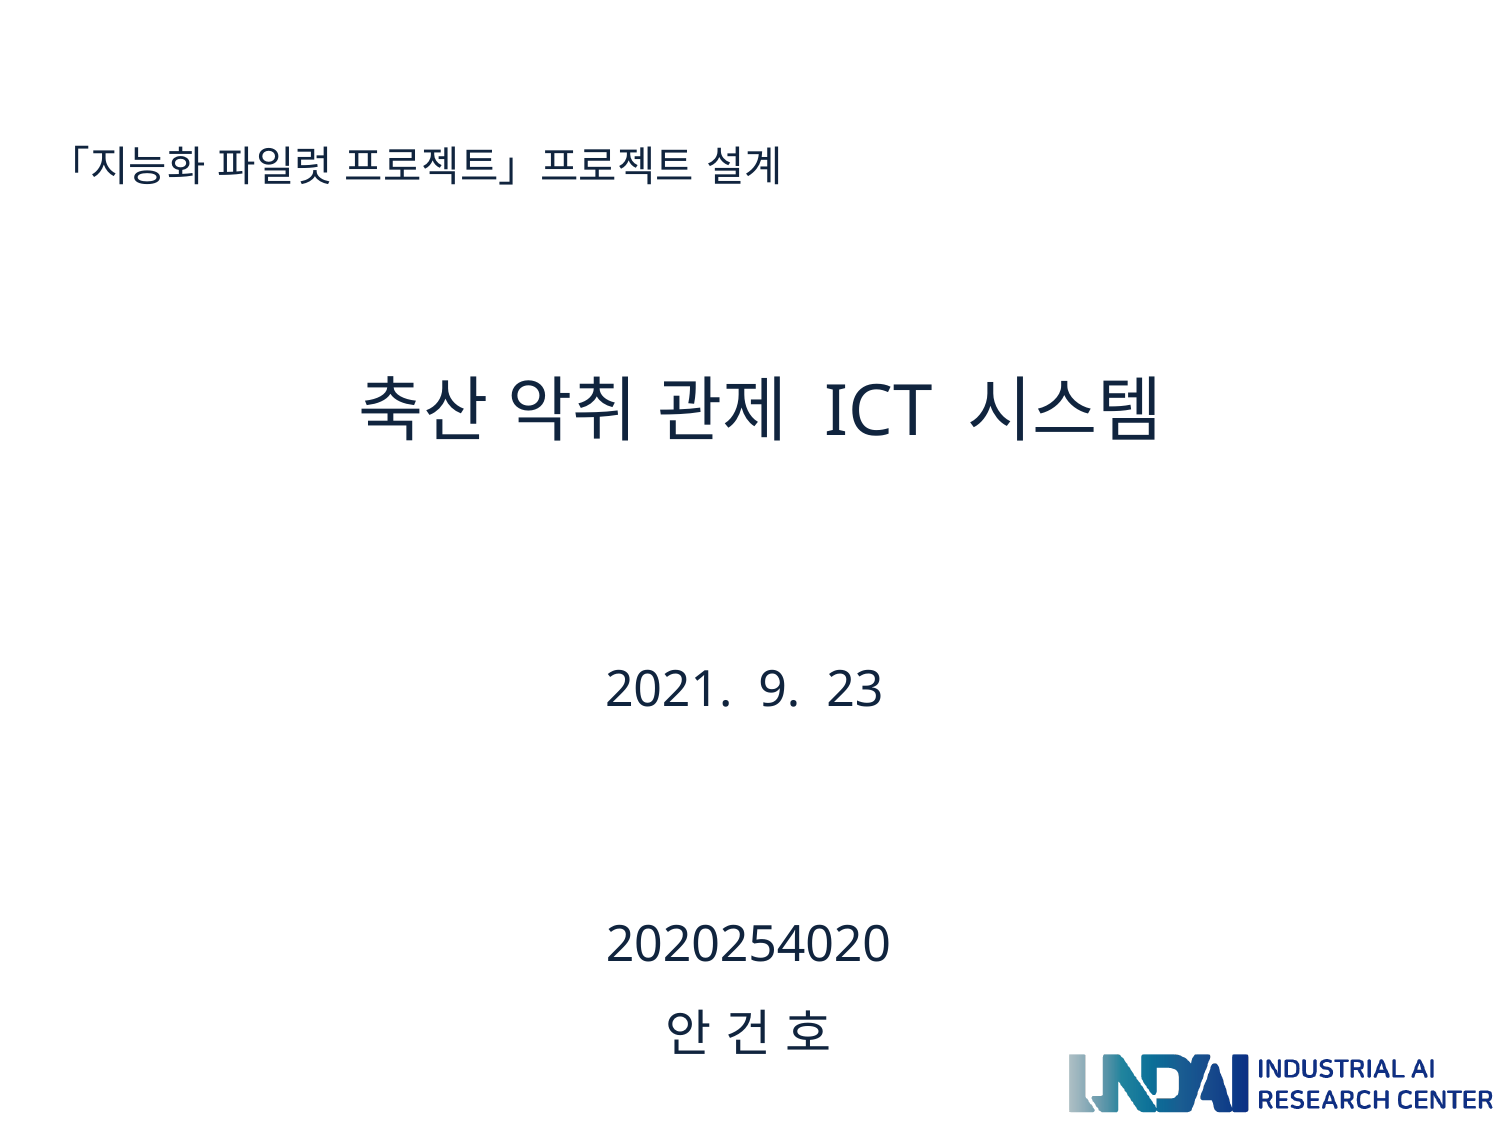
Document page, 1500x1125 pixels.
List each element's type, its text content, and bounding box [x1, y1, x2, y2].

text_box 축산 악취 관제 ICT 시스템 [100, 314, 1421, 457]
text_box 2021. 9. 23 [29, 648, 1459, 724]
picture [1057, 1039, 1500, 1123]
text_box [33, 132, 1464, 244]
text_box 2020254020 안 건 호 [88, 873, 1409, 1069]
